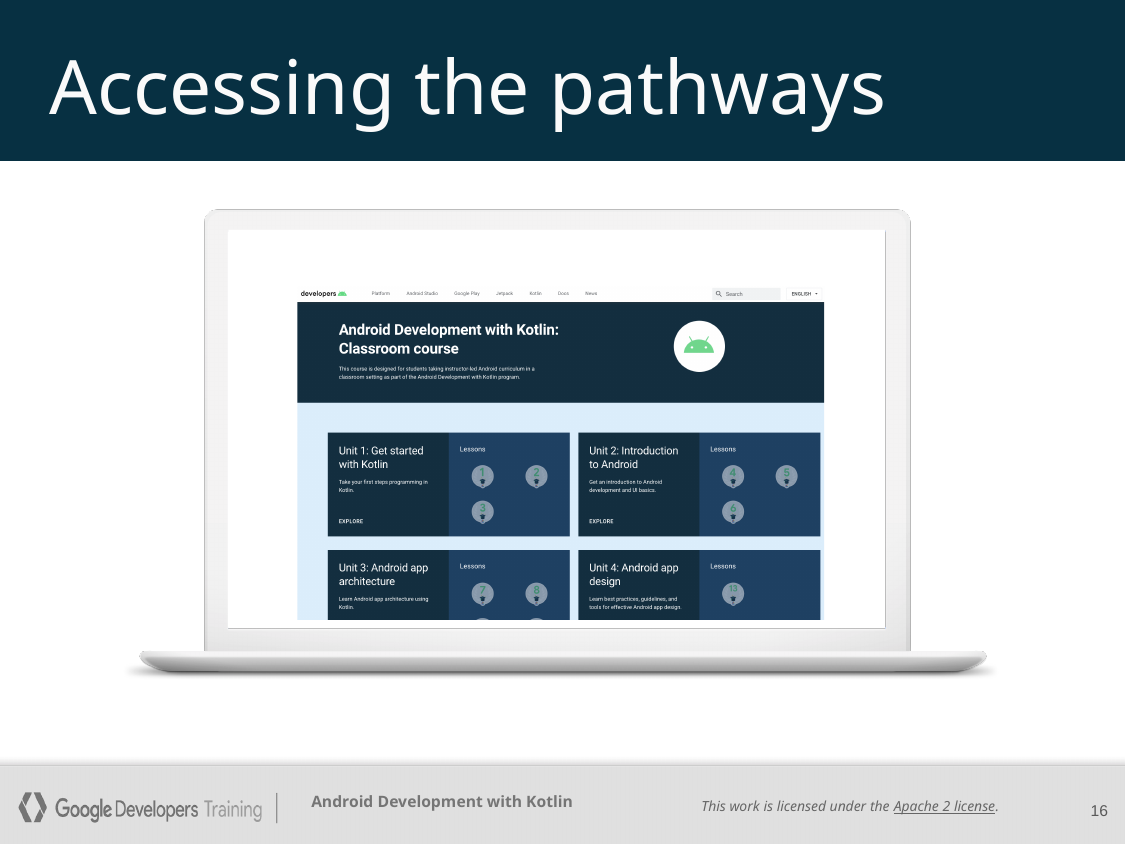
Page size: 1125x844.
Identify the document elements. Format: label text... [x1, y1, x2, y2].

picture [0, 154, 1125, 844]
slide_number 16 [1051, 777, 1120, 842]
title Accessing the pathways [38, 28, 1087, 122]
